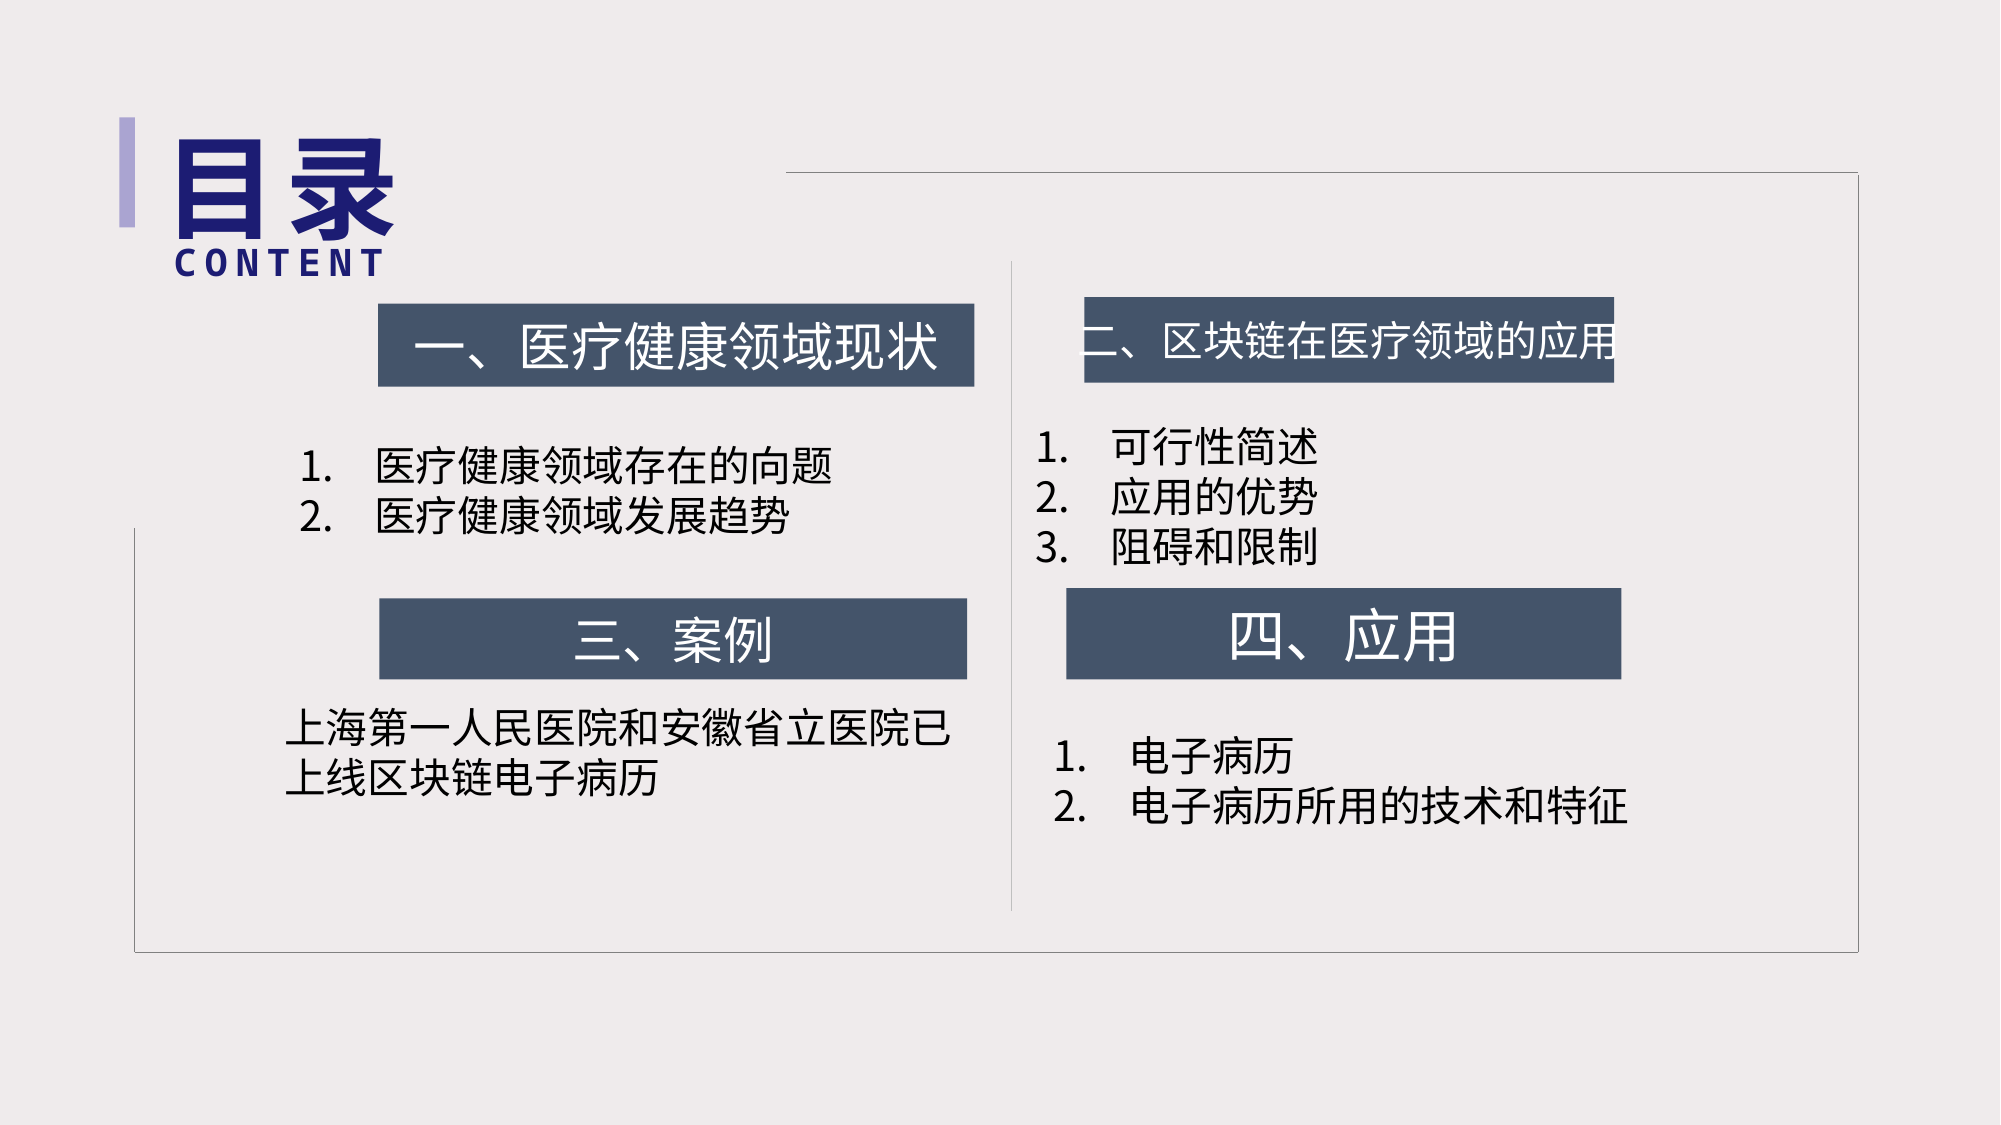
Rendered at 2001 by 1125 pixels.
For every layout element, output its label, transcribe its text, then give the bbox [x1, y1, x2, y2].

text_box 电子病历 电子病历所用的技术和特征 [1038, 722, 1763, 854]
text_box 目录 [148, 108, 752, 261]
text_box 四、应用 [1066, 588, 1622, 680]
text_box 上海第一人民医院和安徽省立医院已上线区块链电子病历 [269, 694, 984, 875]
text_box 二、区块链在医疗领域的应用 [1084, 297, 1615, 383]
text_box 三、案例 [379, 598, 968, 680]
text_box 一、医疗健康领域现状 [378, 303, 975, 382]
text_box 可行性简述 应用的优势 阻碍和限制 [1020, 413, 1750, 570]
text_box [119, 117, 135, 228]
text_box CONTENT [159, 231, 421, 293]
text_box 医疗健康领域存在的向题 医疗健康领域发展趋势 [284, 382, 984, 561]
